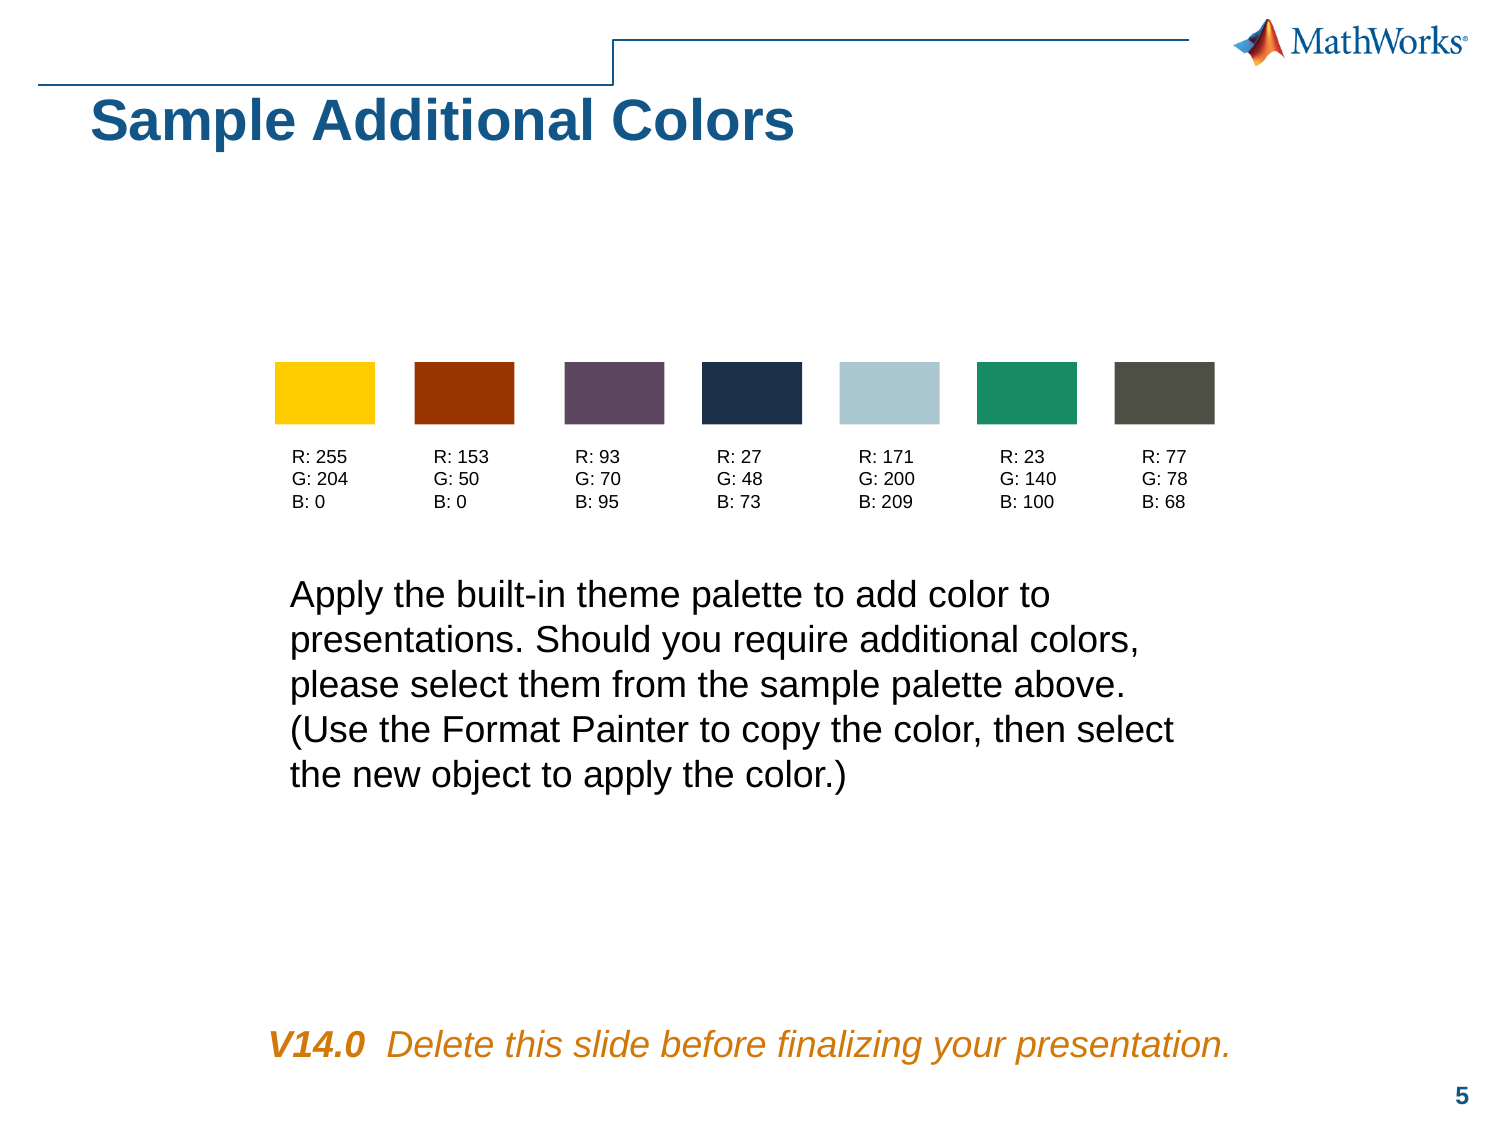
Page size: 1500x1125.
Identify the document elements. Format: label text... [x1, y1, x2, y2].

text_box [975, 360, 1079, 427]
picture [1226, 7, 1483, 78]
text_box [700, 360, 804, 427]
text_box [412, 360, 517, 427]
text_box R: 255 G: 204 B: 0 [277, 437, 365, 520]
text_box [837, 360, 942, 427]
text_box R: 23 G: 140 B: 100 [985, 437, 1073, 520]
text_box [273, 360, 377, 427]
text_box [1113, 360, 1217, 427]
text_box R: 27 G: 48 B: 73 [702, 437, 790, 520]
text_box R: 171 G: 200 B: 209 [843, 437, 932, 520]
text_box R: 153 G: 50 B: 0 [418, 437, 507, 520]
title Sample Additional Colors [75, 75, 1400, 238]
text_box R: 93 G: 70 B: 95 [560, 437, 648, 520]
text_box V14.0 Delete this slide before finalizing your presentation. [87, 1012, 1413, 1073]
text_box Apply the built-in theme palette to add color to presentations. Should you require additional colors, please select them from the sample palette above. (Use the Format Painter to copy the color, then select the new object to apply the color.) [275, 562, 1225, 847]
text_box [562, 360, 667, 427]
text_box R: 77 G: 78 B: 68 [1127, 437, 1215, 520]
